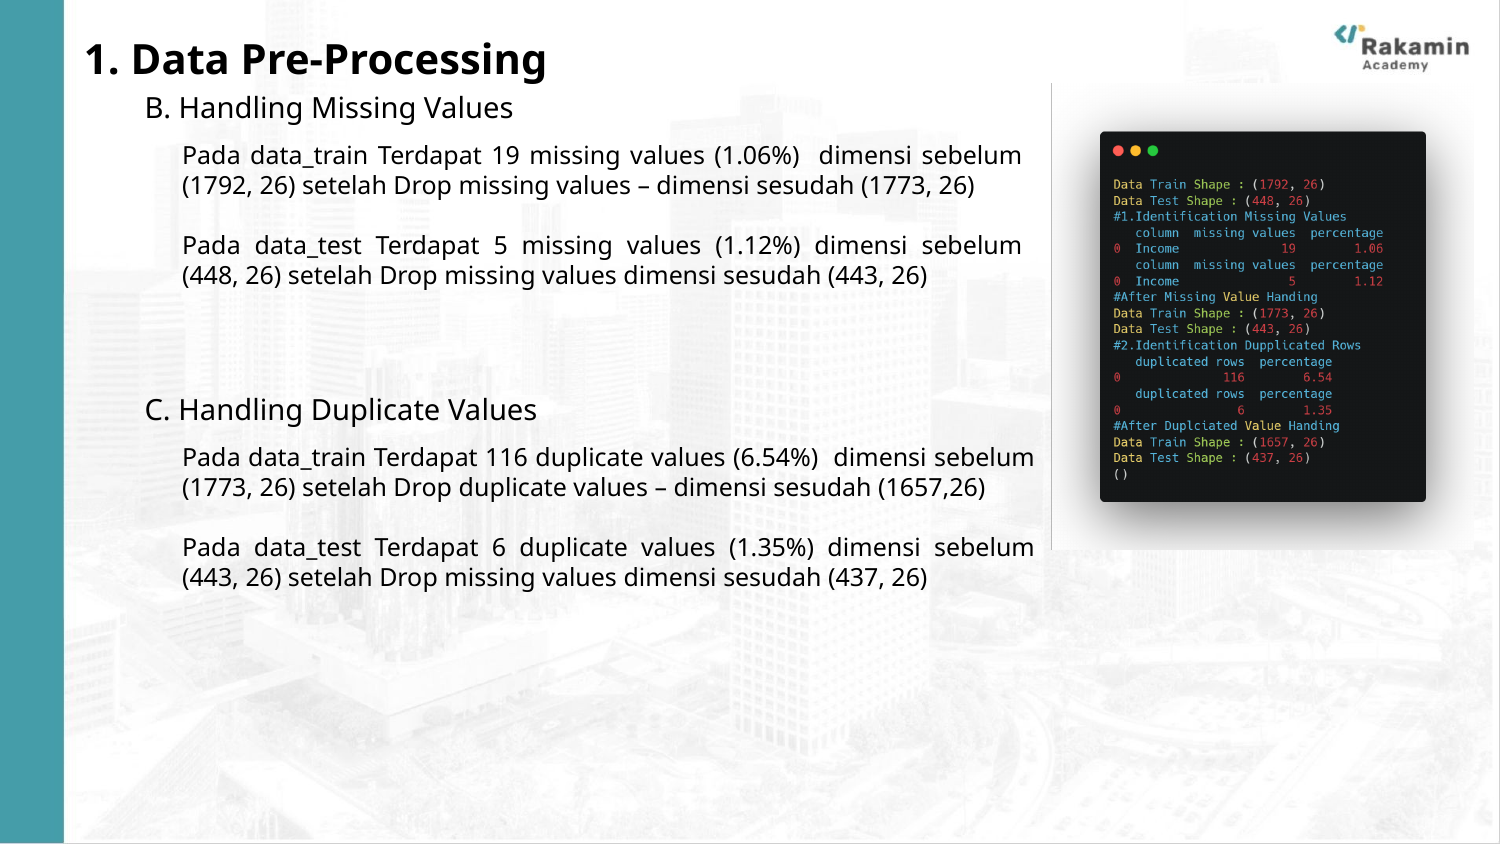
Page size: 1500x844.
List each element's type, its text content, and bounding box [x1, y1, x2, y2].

text_box Pada data_train Terdapat 116 duplicate values (6.54%) dimensi sebelum (1773, 26) setelah Drop duplicate values – dimensi sesudah (1657,26) Pada data_test Terdapat 6 duplicate values (1.35%) dimensi sebelum (443, 26) setelah Drop missing values dimensi sesudah (437, 26) [167, 426, 1052, 711]
text_box Pada data_train Terdapat 19 missing values (1.06%) dimensi sebelum (1792, 26) setelah Drop missing values – dimensi sesudah (1773, 26) Pada data_test Terdapat 5 missing values (1.12%) dimensi sebelum (448, 26) setelah Drop missing values dimensi sesudah (443, 26) [167, 124, 1039, 353]
picture [0, 0, 1500, 844]
list C. Handling Duplicate Values [144, 391, 642, 844]
list B. Handling Missing Values [144, 89, 587, 391]
title 1. Data Pre-Processing [84, 32, 835, 174]
